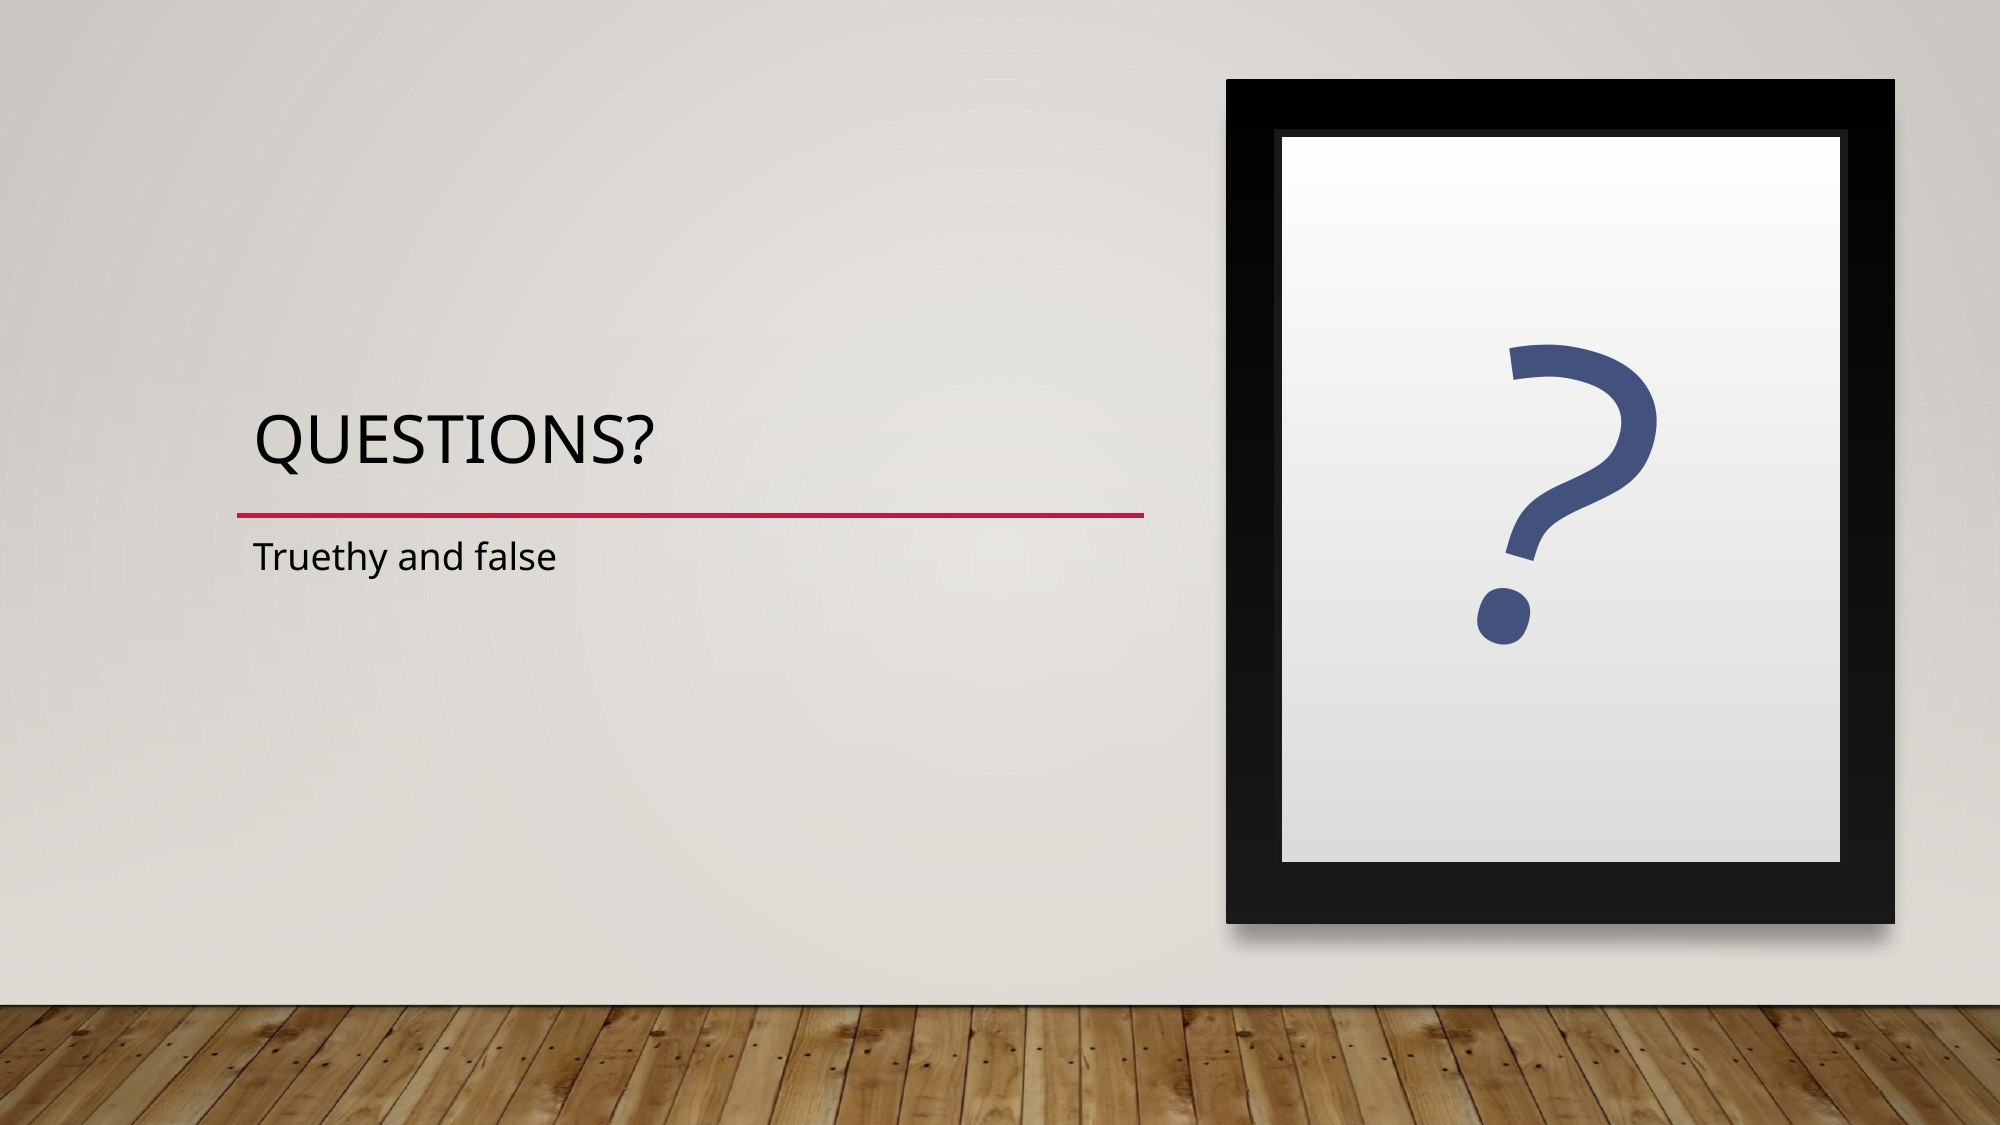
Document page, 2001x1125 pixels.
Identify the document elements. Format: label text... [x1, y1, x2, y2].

text_box ? [1386, 206, 1733, 760]
list Truethy and false [237, 516, 1145, 845]
title Questions? [238, 185, 1146, 486]
picture [0, 1005, 2000, 1125]
